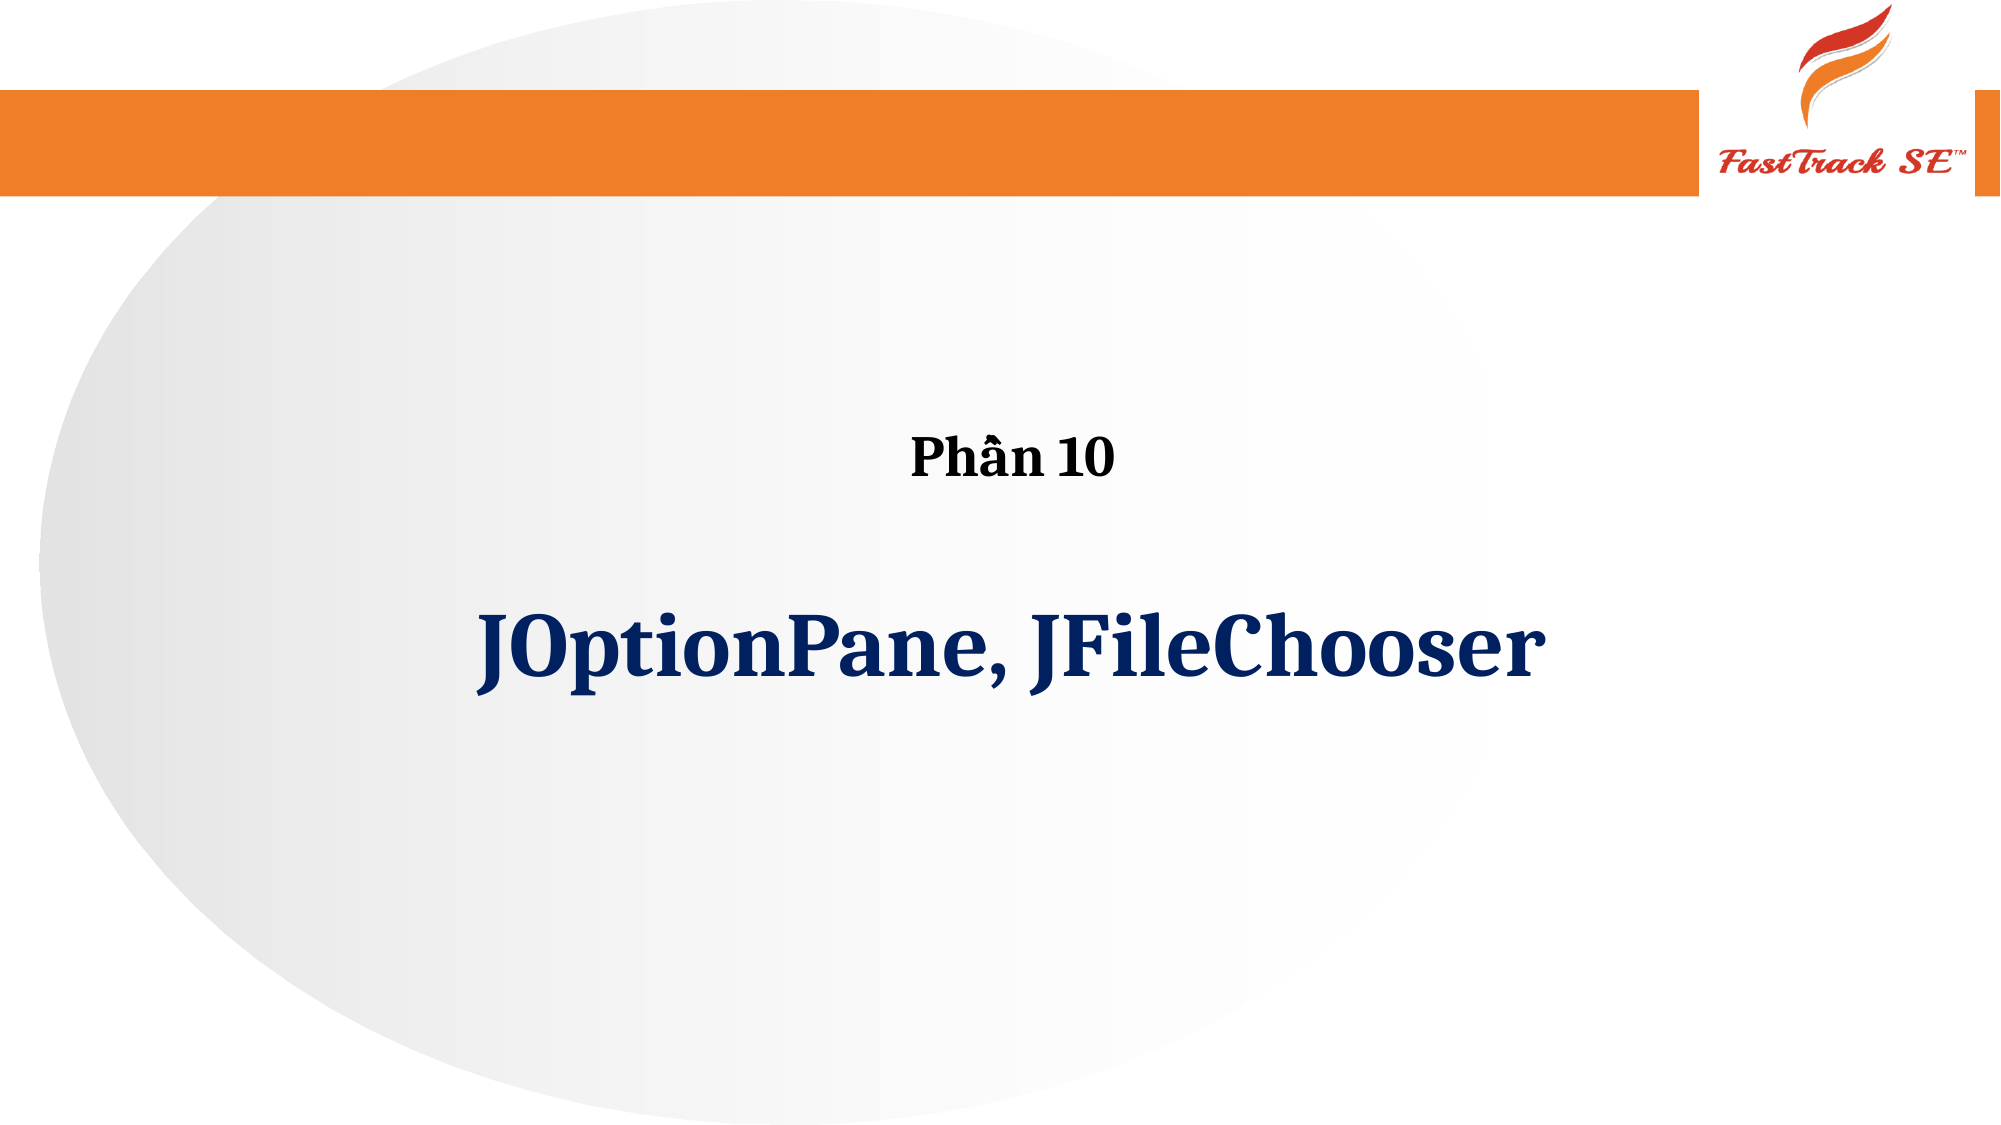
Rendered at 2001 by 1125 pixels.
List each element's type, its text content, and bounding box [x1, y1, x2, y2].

picture [1700, 0, 1975, 192]
text_box JOptionPane, JFileChooser [387, 587, 1638, 692]
text_box Phần 10 [895, 410, 1131, 496]
